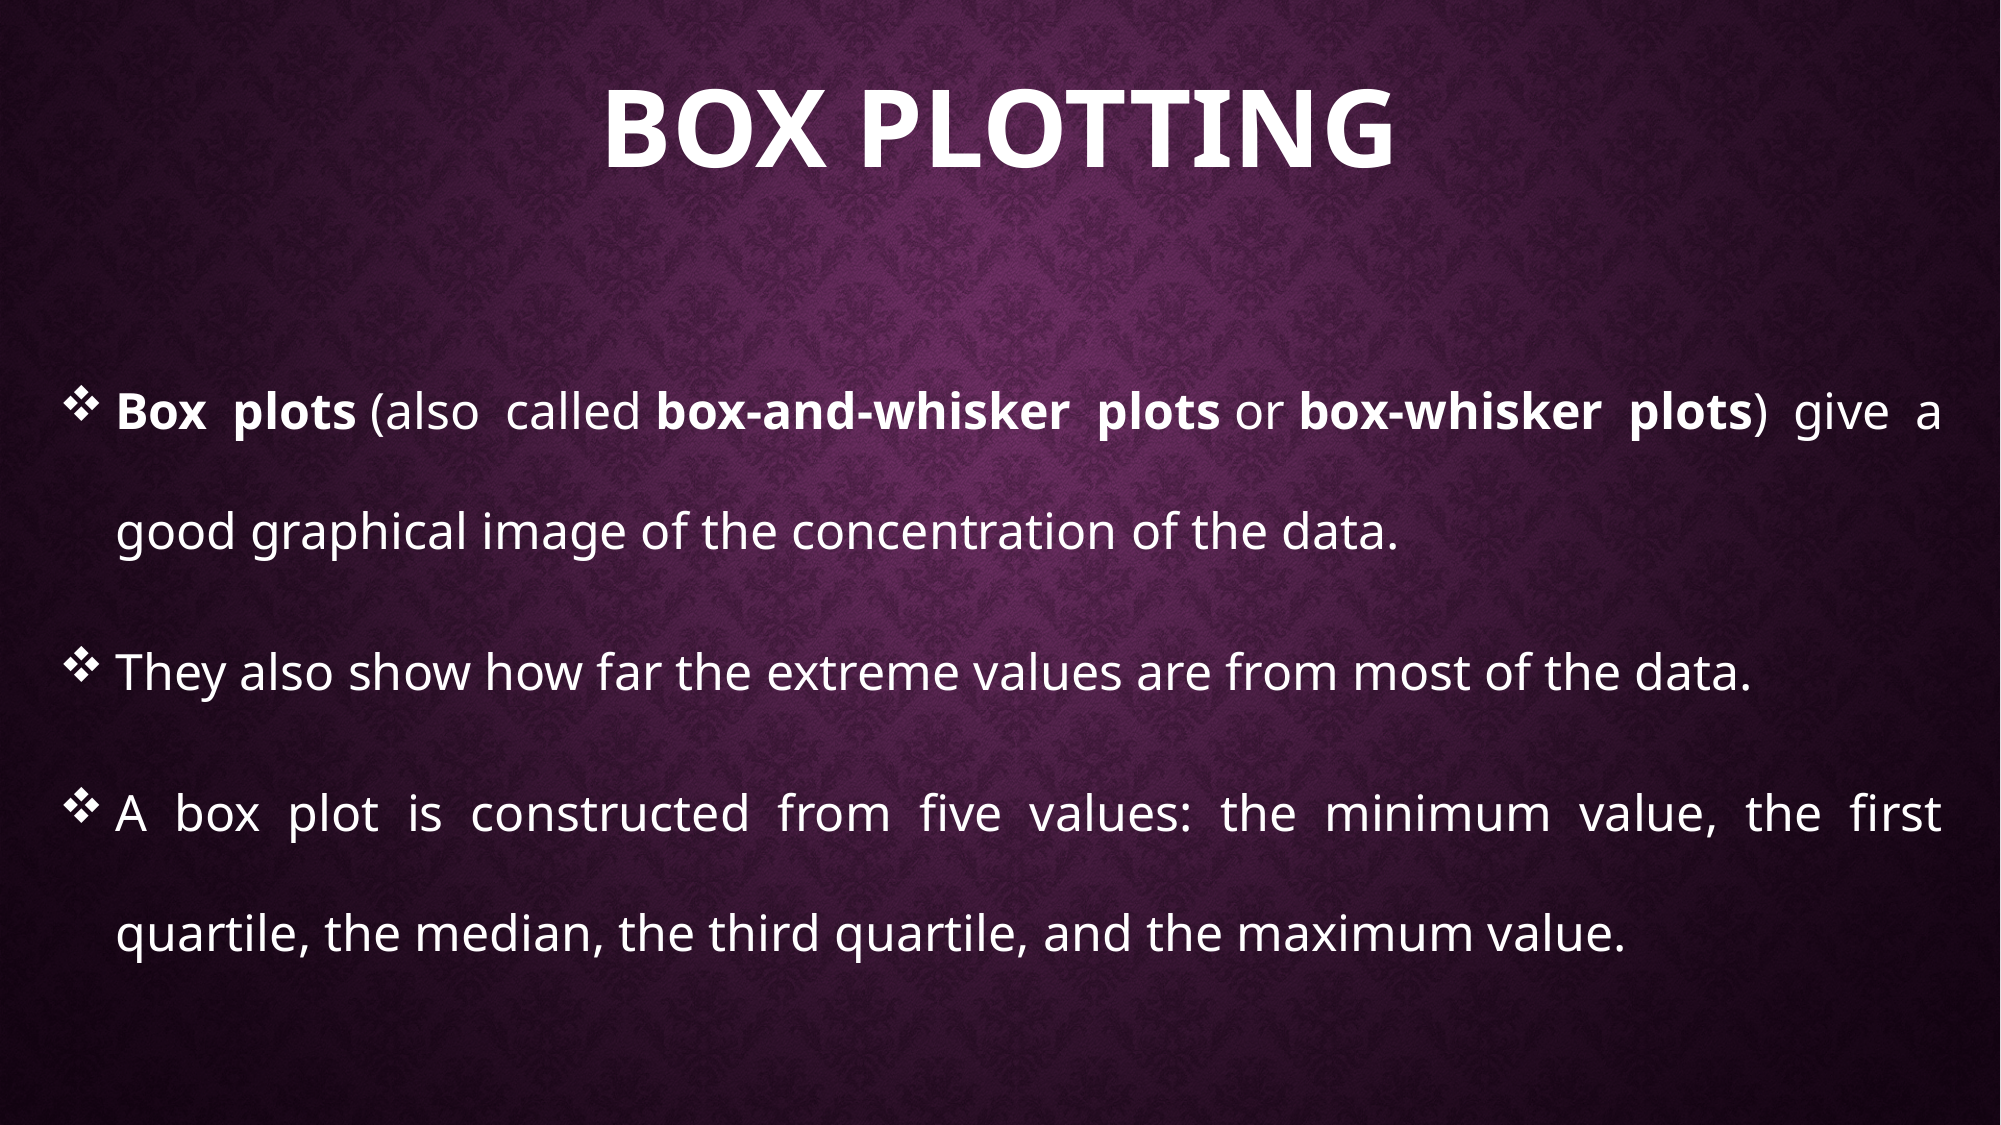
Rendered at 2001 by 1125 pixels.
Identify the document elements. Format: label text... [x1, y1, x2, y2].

subtitle Box plots (also called box-and-whisker plots or box-whisker plots) give a good graphical image of the concentration of the data. They also show how far the extreme values are from most of the data. A box plot is constructed from five values: the minimum value, the first quartile, the median, the third quartile, and the maximum value. [44, 312, 1959, 1059]
title Box Plotting [261, 66, 1739, 199]
